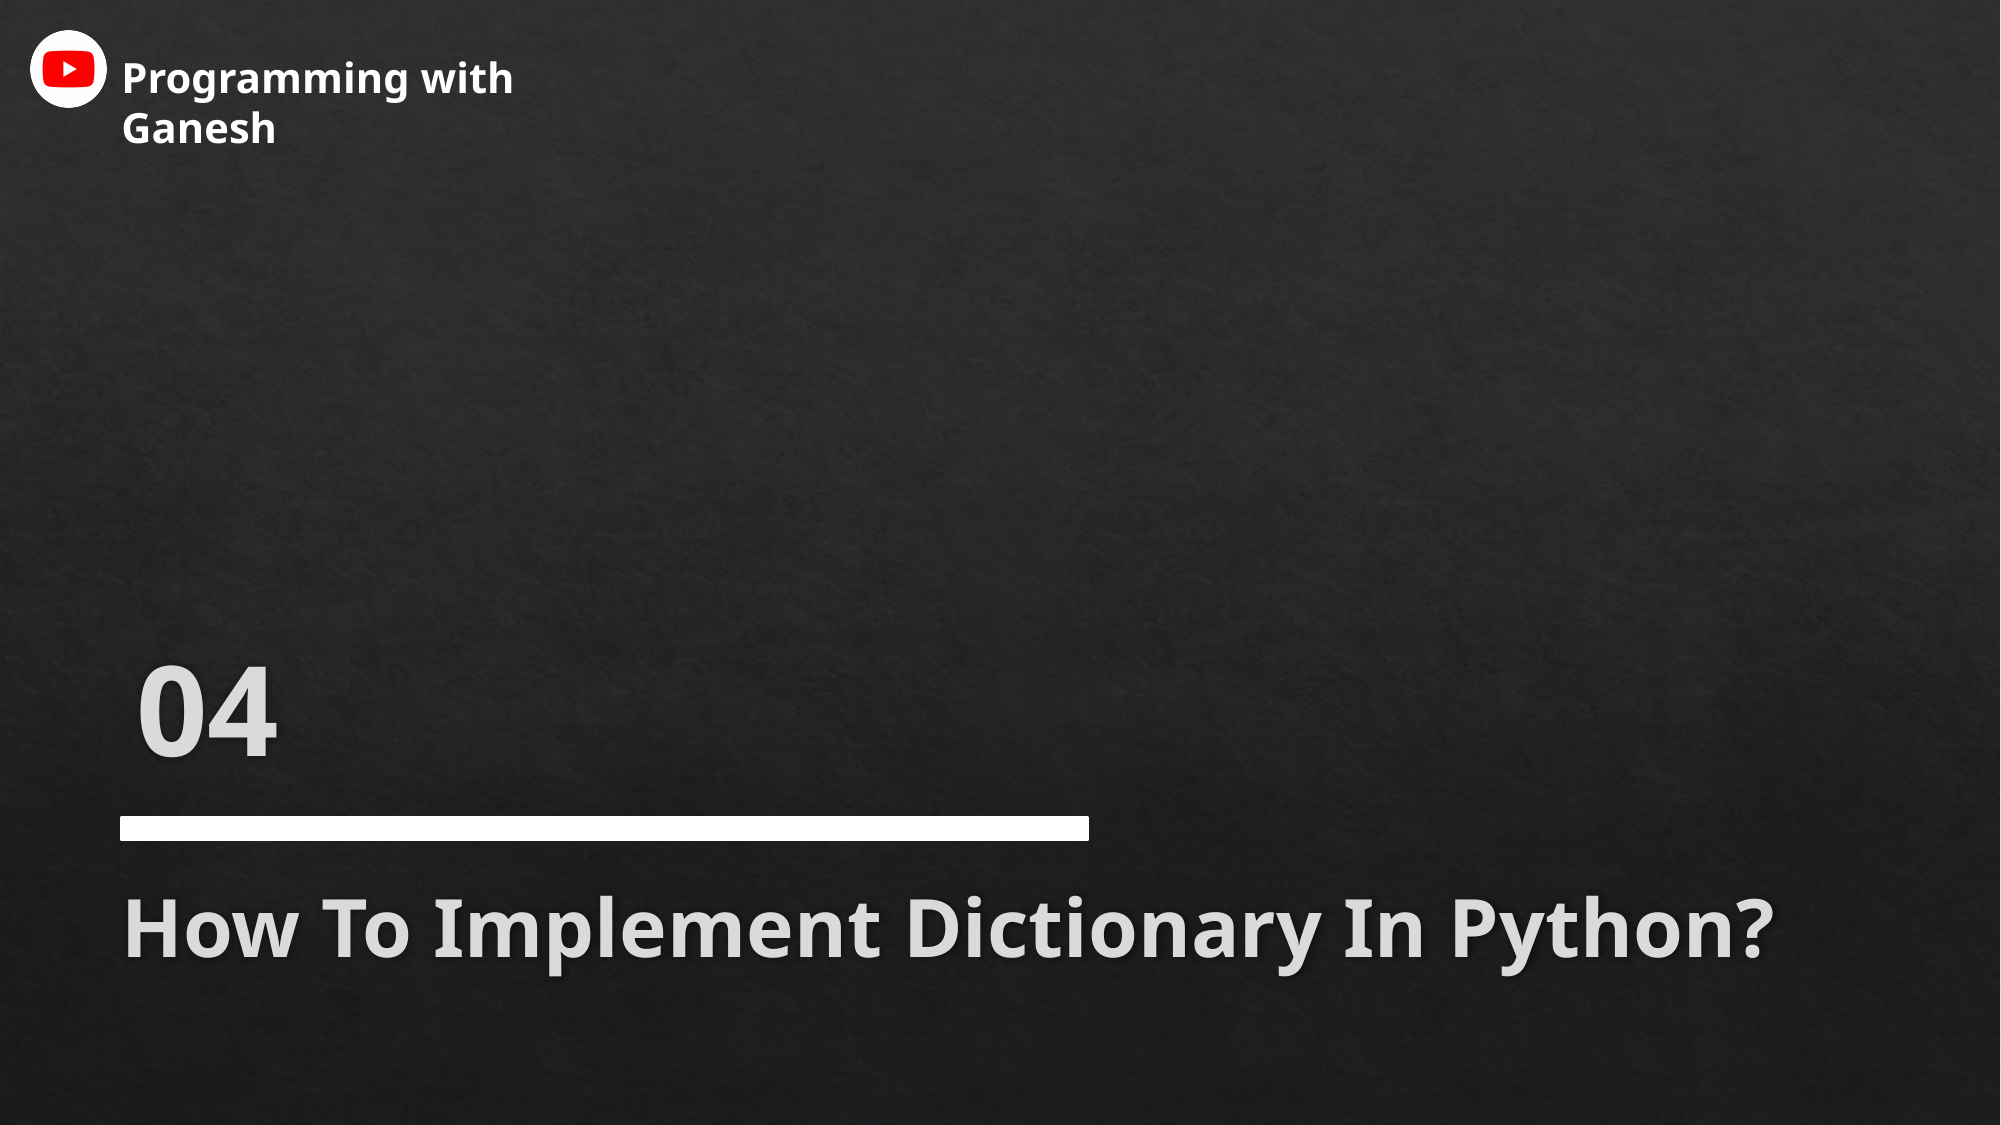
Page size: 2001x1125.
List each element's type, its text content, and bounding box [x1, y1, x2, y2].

text_box [120, 816, 1089, 841]
list How To Implement Dictionary In Python? [106, 869, 1848, 1057]
text_box Programming with Ganesh [106, 44, 649, 159]
title 04 [121, 376, 1850, 789]
picture [29, 30, 107, 108]
